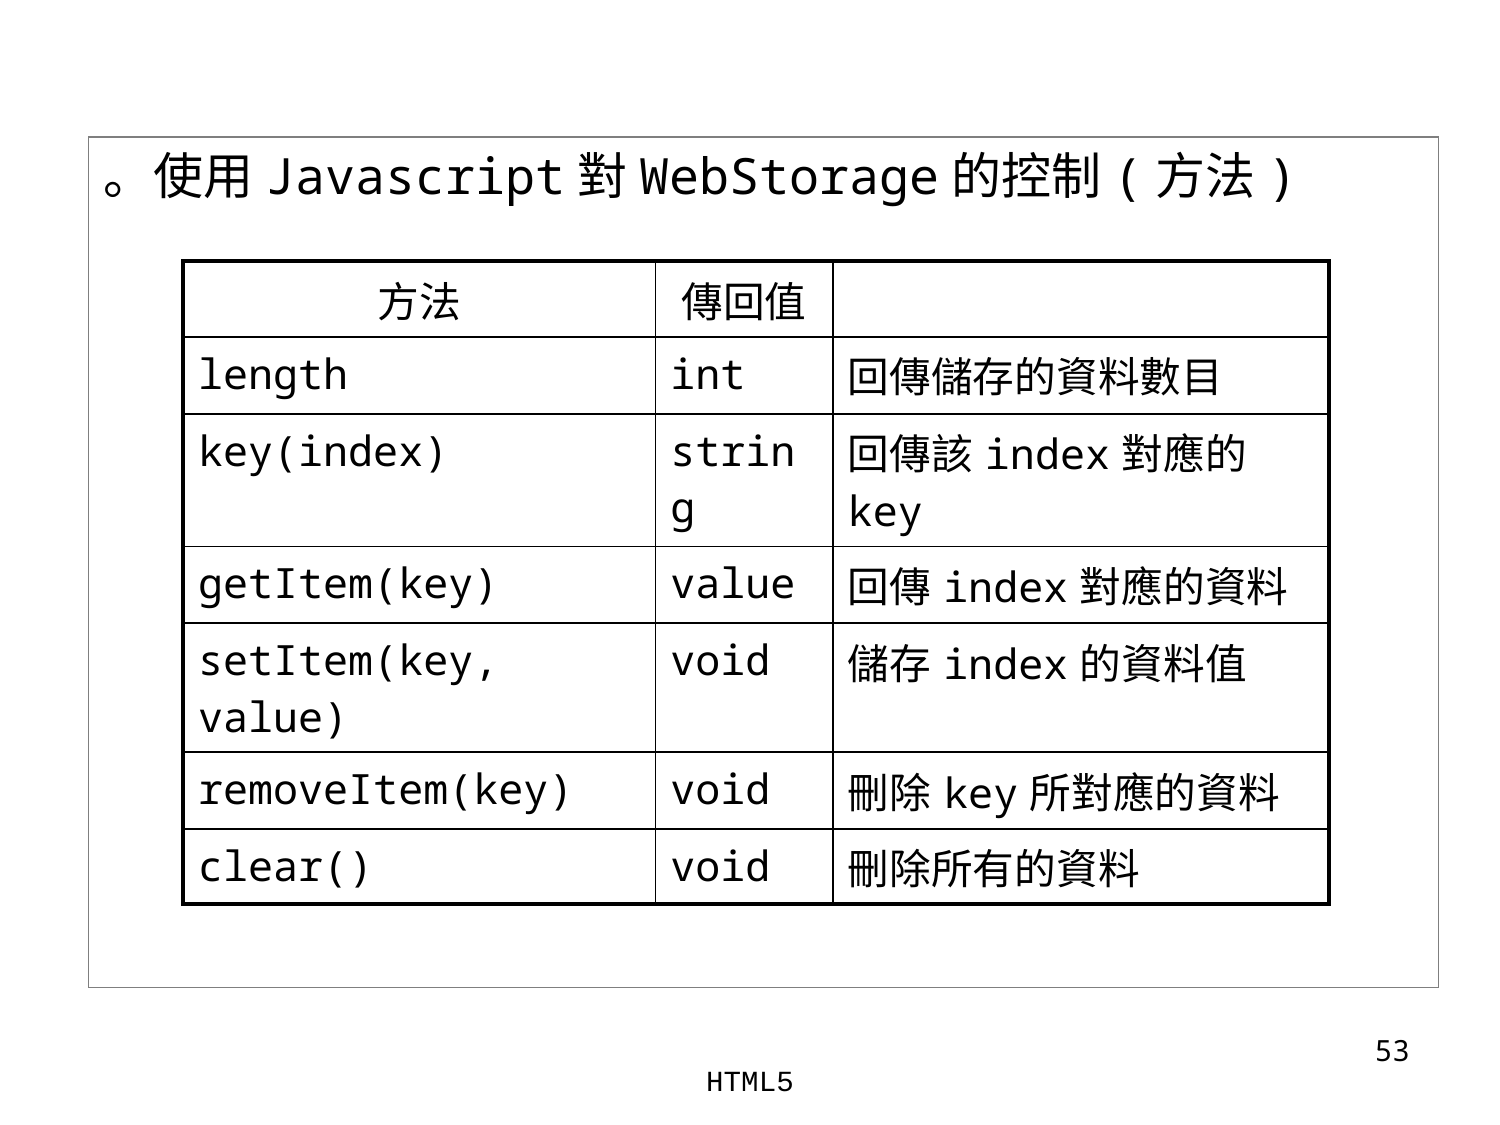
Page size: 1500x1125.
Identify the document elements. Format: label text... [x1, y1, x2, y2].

table_cell 刪除key所對應的資料 [834, 753, 1327, 828]
table_cell key(index) [185, 415, 655, 546]
table_cell setItem(key, value) [185, 624, 655, 751]
table_cell void [656, 753, 832, 828]
table_cell 儲存index的資料值 [834, 624, 1327, 751]
text_box HTML5 [512, 1054, 988, 1125]
table_cell value [656, 547, 832, 622]
list 。使用Javascript對WebStorage的控制(方法) [88, 137, 1439, 988]
table_cell length [185, 338, 655, 413]
table_cell string [656, 415, 832, 546]
table_cell 回傳該index對應的key [834, 415, 1327, 546]
table_cell 回傳儲存的資料數目 [834, 338, 1327, 413]
table_header 傳回值 [656, 263, 832, 336]
table_cell int [656, 338, 832, 413]
table_header [834, 263, 1327, 336]
table_cell removeItem(key) [185, 753, 655, 828]
table_cell void [656, 830, 832, 902]
table_header 方法 [185, 263, 655, 336]
table_cell clear() [185, 830, 655, 902]
text_box ‹#› [1074, 1024, 1425, 1103]
table_cell 回傳index對應的資料 [834, 547, 1327, 622]
table_cell getItem(key) [185, 547, 655, 622]
table_cell 刪除所有的資料 [834, 830, 1327, 902]
table_cell void [656, 624, 832, 751]
